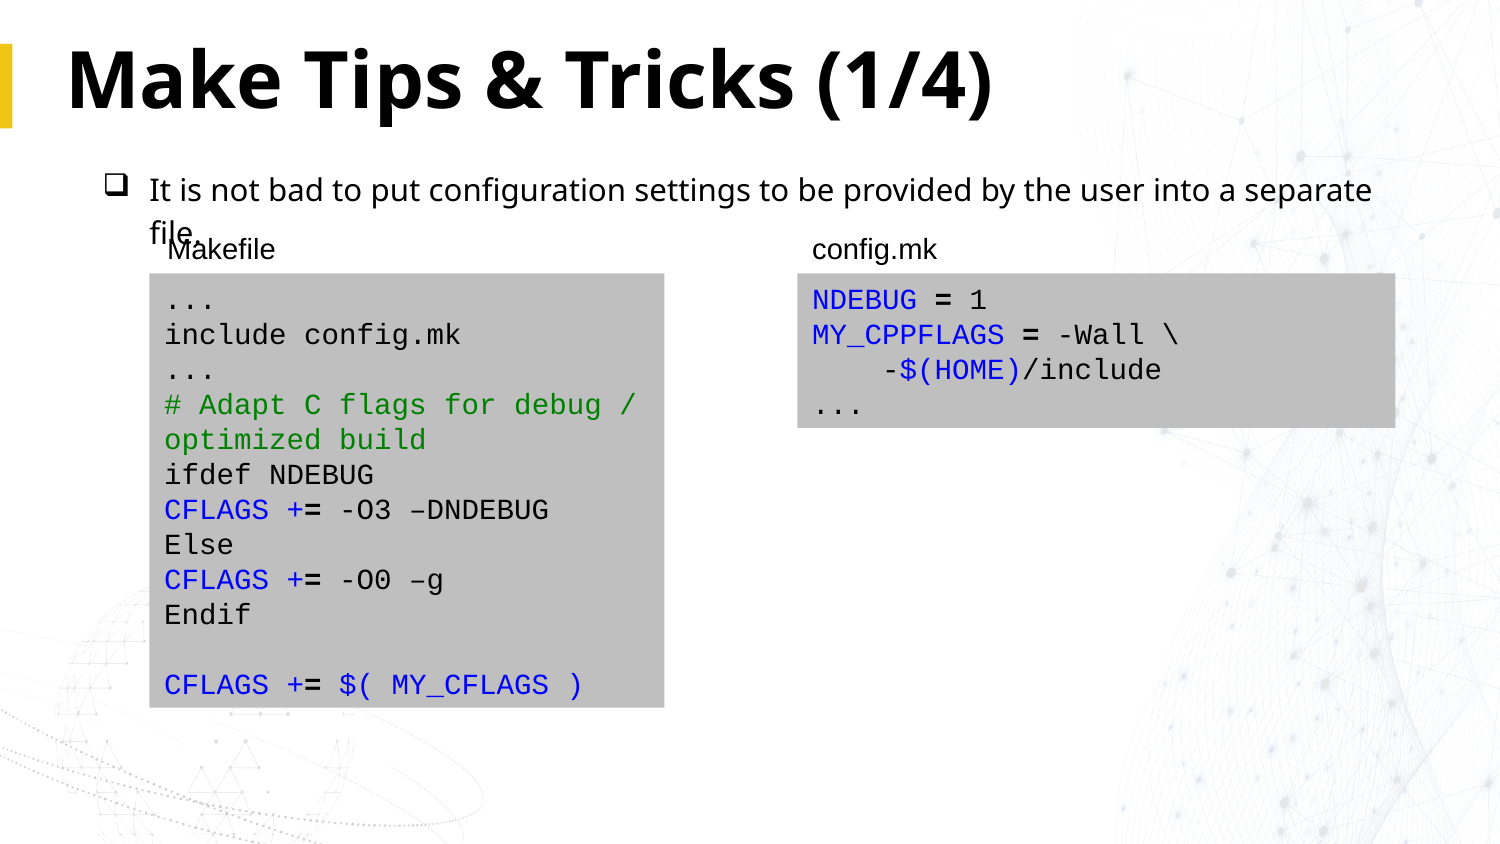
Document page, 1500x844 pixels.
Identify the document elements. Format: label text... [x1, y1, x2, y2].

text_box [149, 222, 1396, 713]
title Make Tips & Tricks (1/4) [53, 31, 1446, 135]
list It is not bad to put configuration settings to be provided by the user into a separate file. [53, 159, 1446, 799]
picture [0, 0, 1500, 844]
